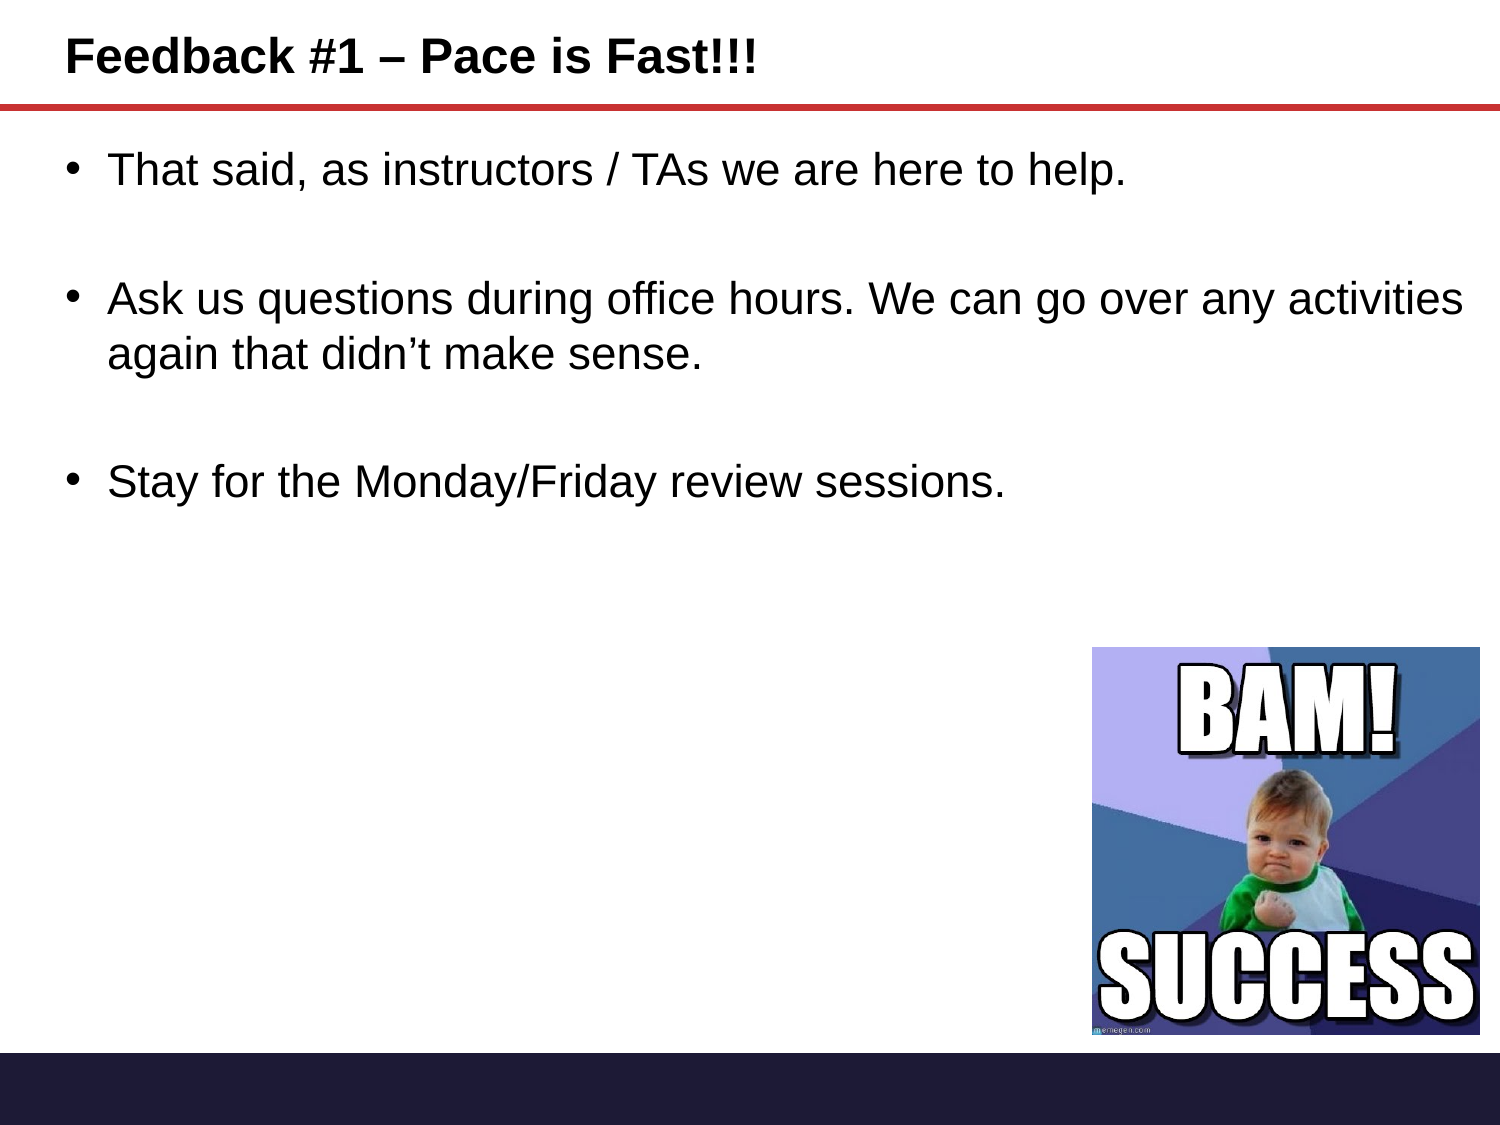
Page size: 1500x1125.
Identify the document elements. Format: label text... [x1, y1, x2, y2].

text_box Feedback #1 – Pace is Fast!!! [50, 16, 1150, 91]
picture [1092, 647, 1480, 1035]
text_box That said, as instructors / TAs we are here to help. Ask us questions during office hours. We can go over any activities again that didn’t make sense. Stay for the Monday/Friday review sessions. [49, 125, 1484, 1035]
